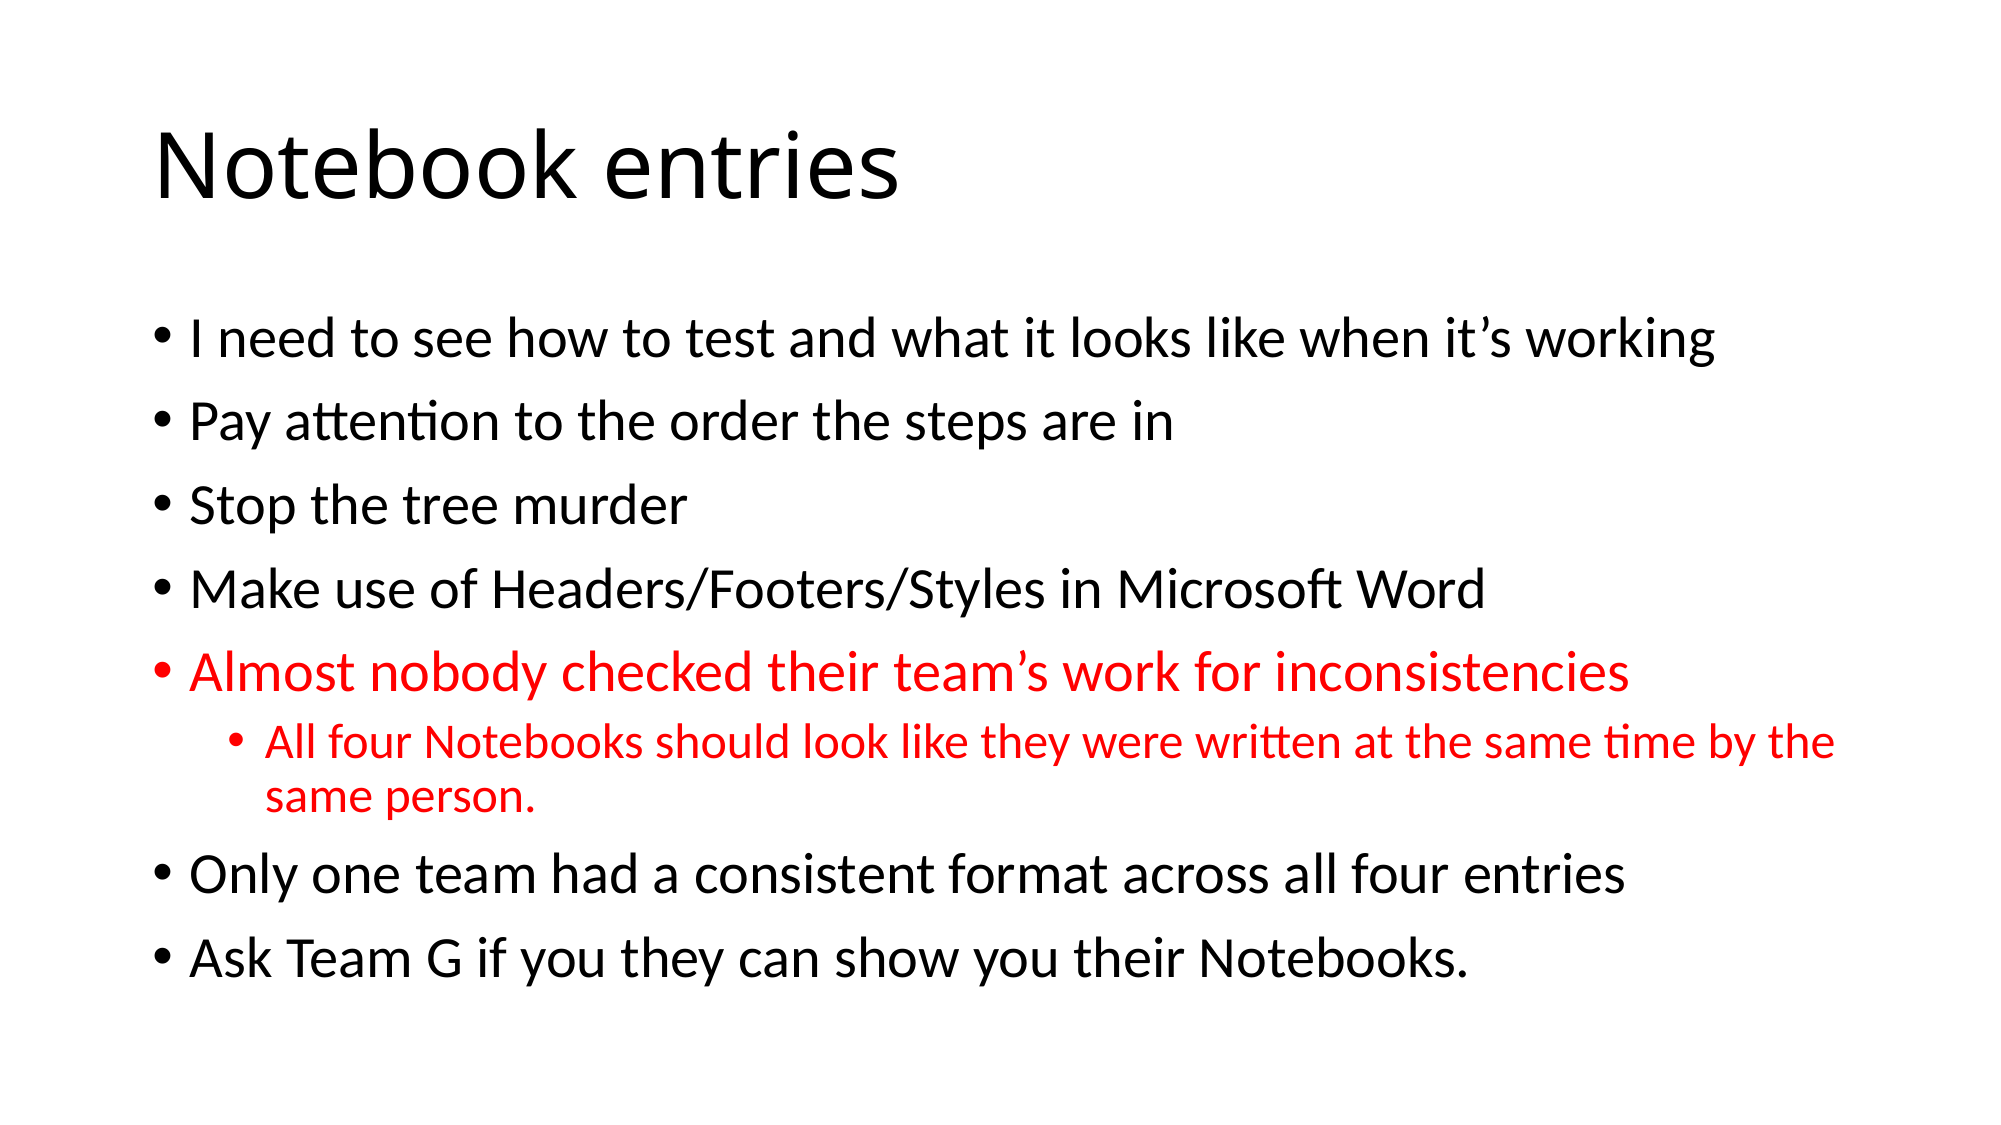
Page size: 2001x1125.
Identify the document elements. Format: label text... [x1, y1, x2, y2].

title Notebook entries [137, 59, 1863, 278]
list I need to see how to test and what it looks like when it’s working Pay attention to the order the steps are in Stop the tree murder Make use of Headers/Footers/Styles in Microsoft Word Almost nobody checked their team’s work for inconsistencies All four Notebooks should look like they were written at the same time by the same person. Only one team had a consistent format across all four entries Ask Team G if you they can show you their Notebooks. [137, 299, 1863, 1014]
